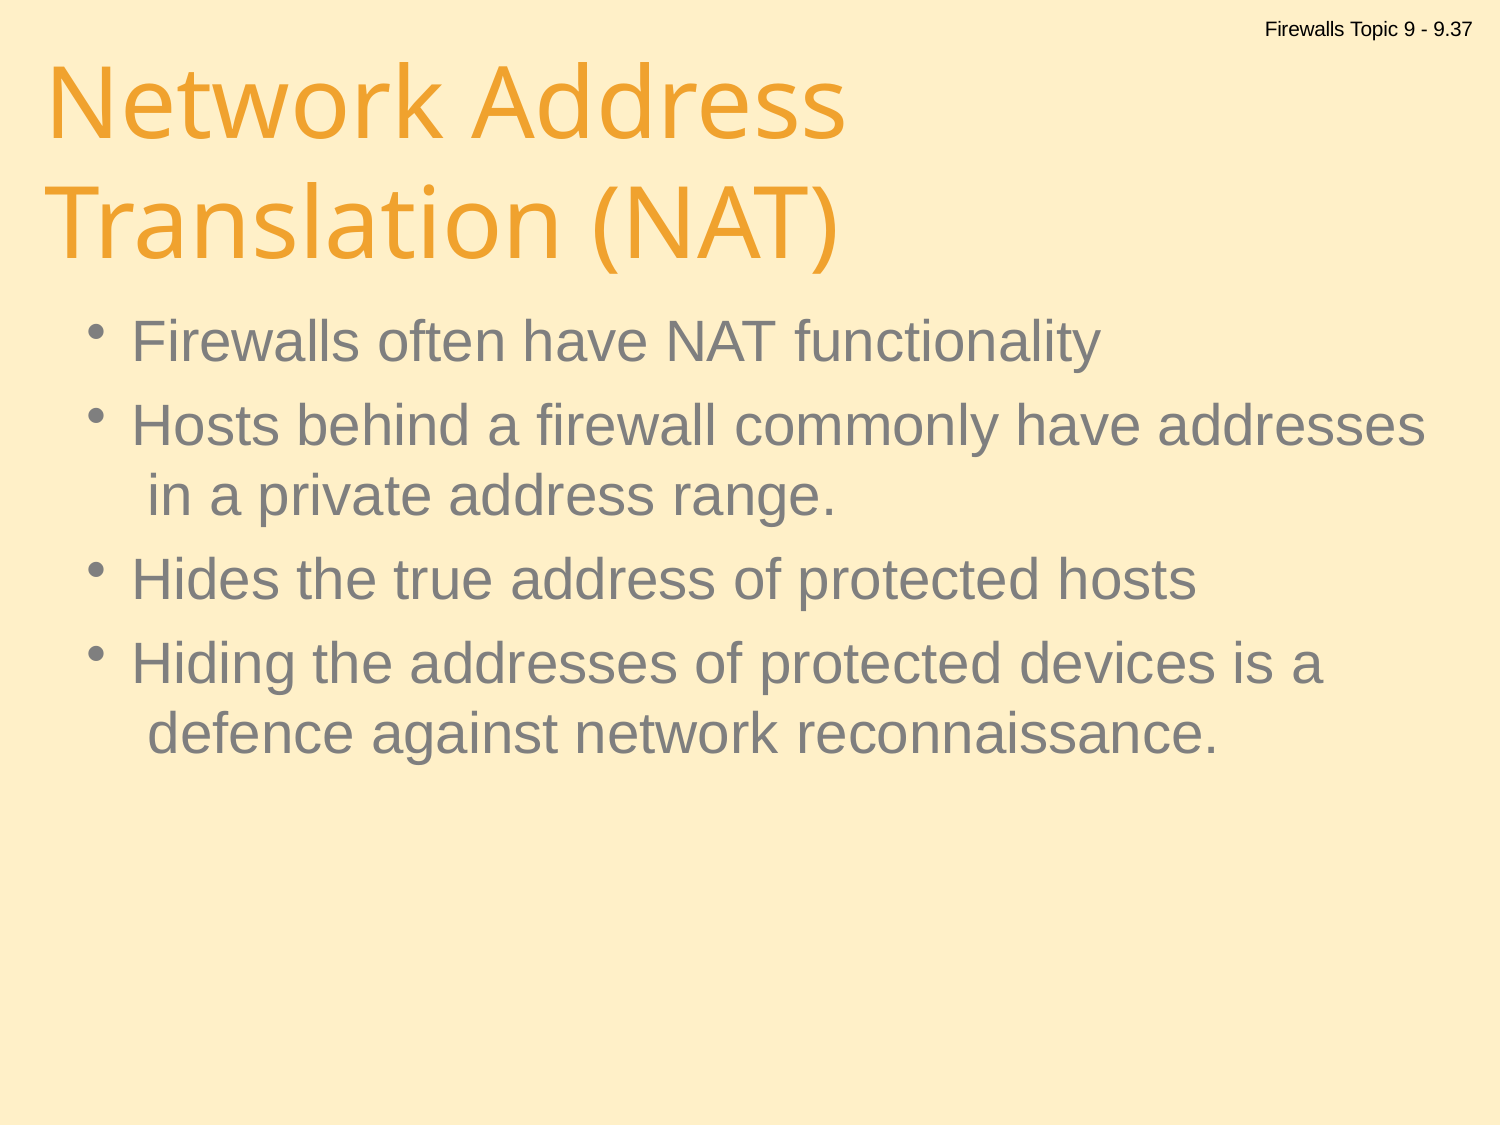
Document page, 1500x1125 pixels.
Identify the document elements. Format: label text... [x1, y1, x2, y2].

text_box Firewalls often have NAT functionality Hosts behind a firewall commonly have addresses in a private address range. Hides the true address of protected hosts Hiding the addresses of protected devices is a defence against network reconnaissance. [84, 287, 1433, 766]
text_box Firewalls Topic 9 - 9.37 [1262, 13, 1488, 41]
title Network Address Translation (NAT) [42, 36, 1362, 279]
